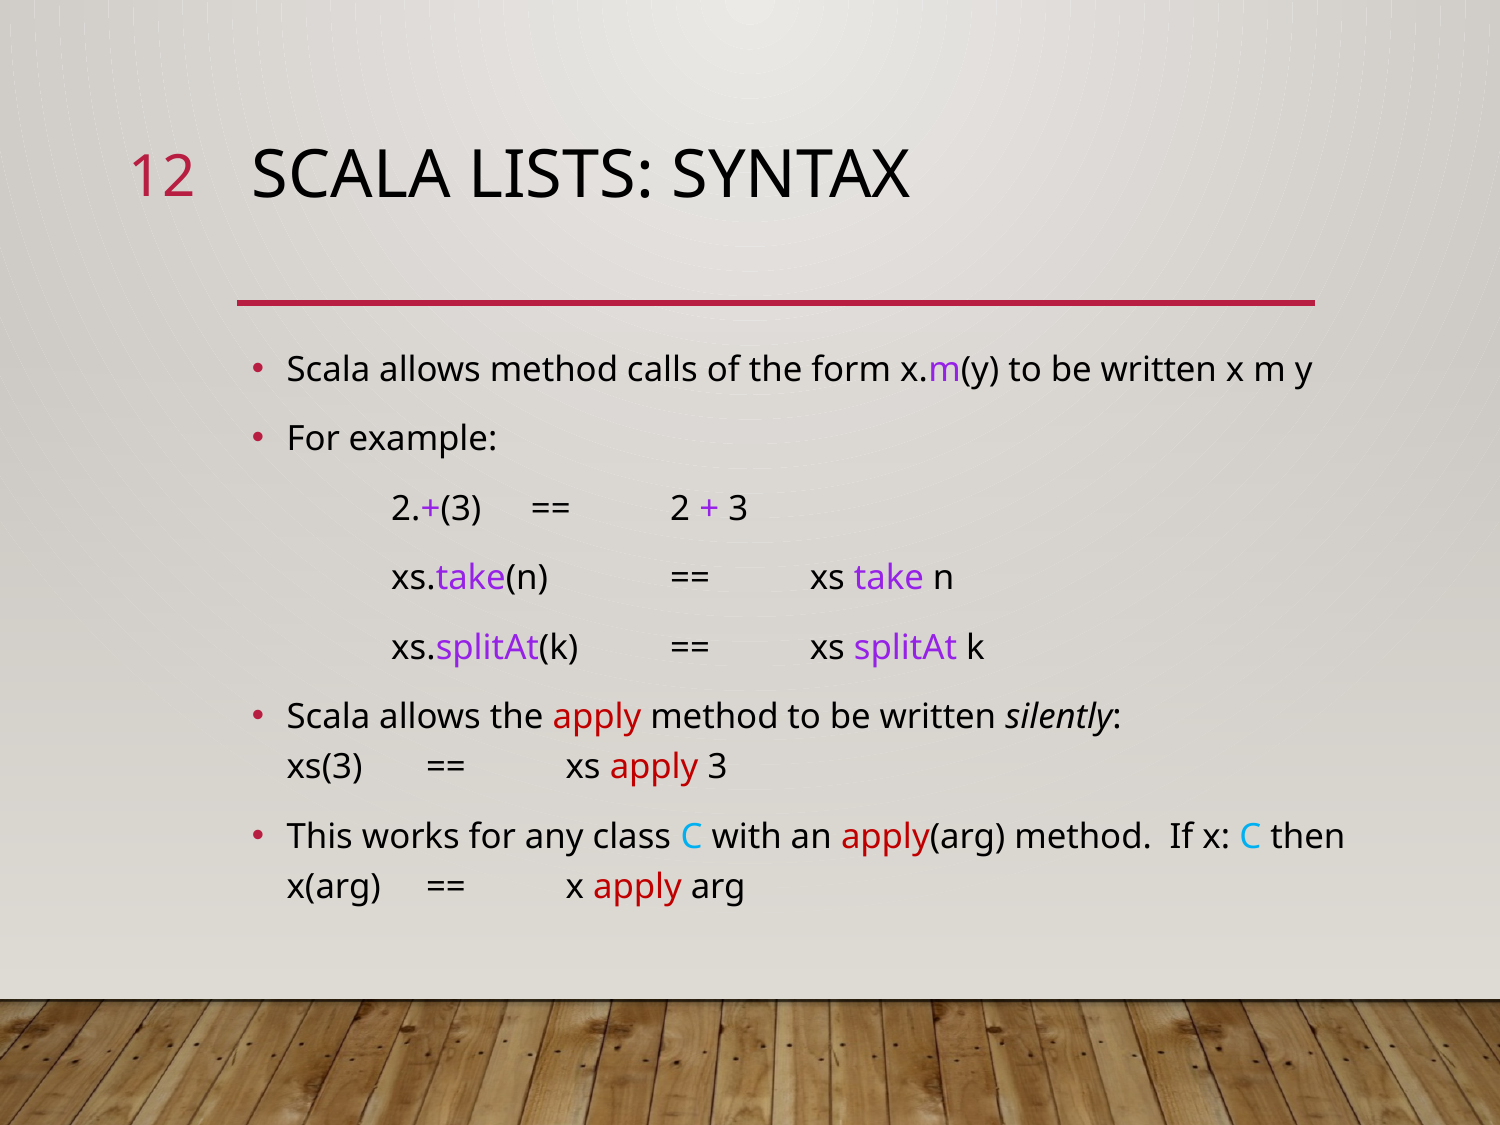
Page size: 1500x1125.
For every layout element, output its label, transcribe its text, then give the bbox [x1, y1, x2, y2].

slide_number 12 [80, 131, 211, 214]
picture [0, 999, 1500, 1125]
title Scala lists: syntax [236, 131, 1315, 305]
list Scala allows method calls of the form x.m(y) to be written x m y For example: 2.+(3) == 2 + 3 xs.take(n) == xs take n xs.splitAt(k) == xs splitAt k Scala allows the apply method to be written silently: xs(3) == xs apply 3 This works for any class C with an apply(arg) method. If x: C then x(arg) == x apply arg [236, 330, 1375, 981]
